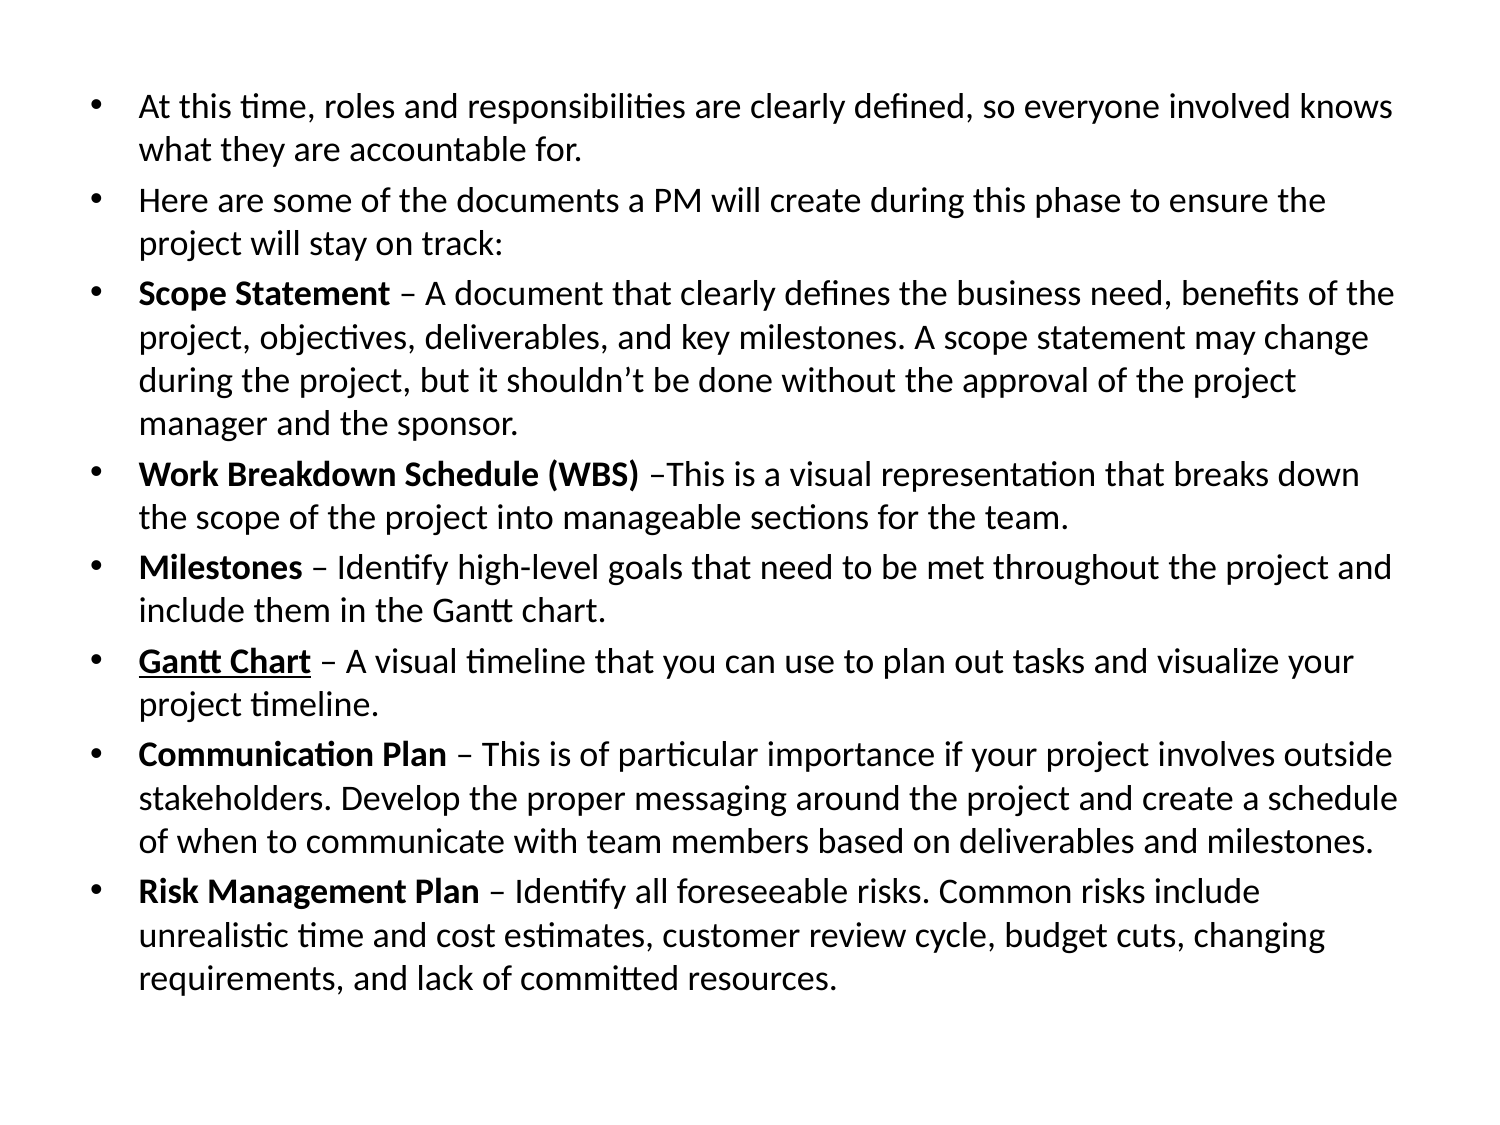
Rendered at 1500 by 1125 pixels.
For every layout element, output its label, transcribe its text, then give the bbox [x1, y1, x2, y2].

list At this time, roles and responsibilities are clearly defined, so everyone involved knows what they are accountable for. Here are some of the documents a PM will create during this phase to ensure the project will stay on track: Scope Statement – A document that clearly defines the business need, benefits of the project, objectives, deliverables, and key milestones. A scope statement may change during the project, but it shouldn’t be done without the approval of the project manager and the sponsor. Work Breakdown Schedule (WBS) –This is a visual representation that breaks down the scope of the project into manageable sections for the team. Milestones – Identify high-level goals that need to be met throughout the project and include them in the Gantt chart. Gantt Chart – A visual timeline that you can use to plan out tasks and visualize your project timeline. Communication Plan – This is of particular importance if your project involves outside stakeholders. Develop the proper messaging around the project and create a schedule of when to communicate with team members based on deliverables and milestones. Risk Management Plan – Identify all foreseeable risks. Common risks include unrealistic time and cost estimates, customer review cycle, budget cuts, changing requirements, and lack of committed resources. [75, 75, 1425, 1050]
